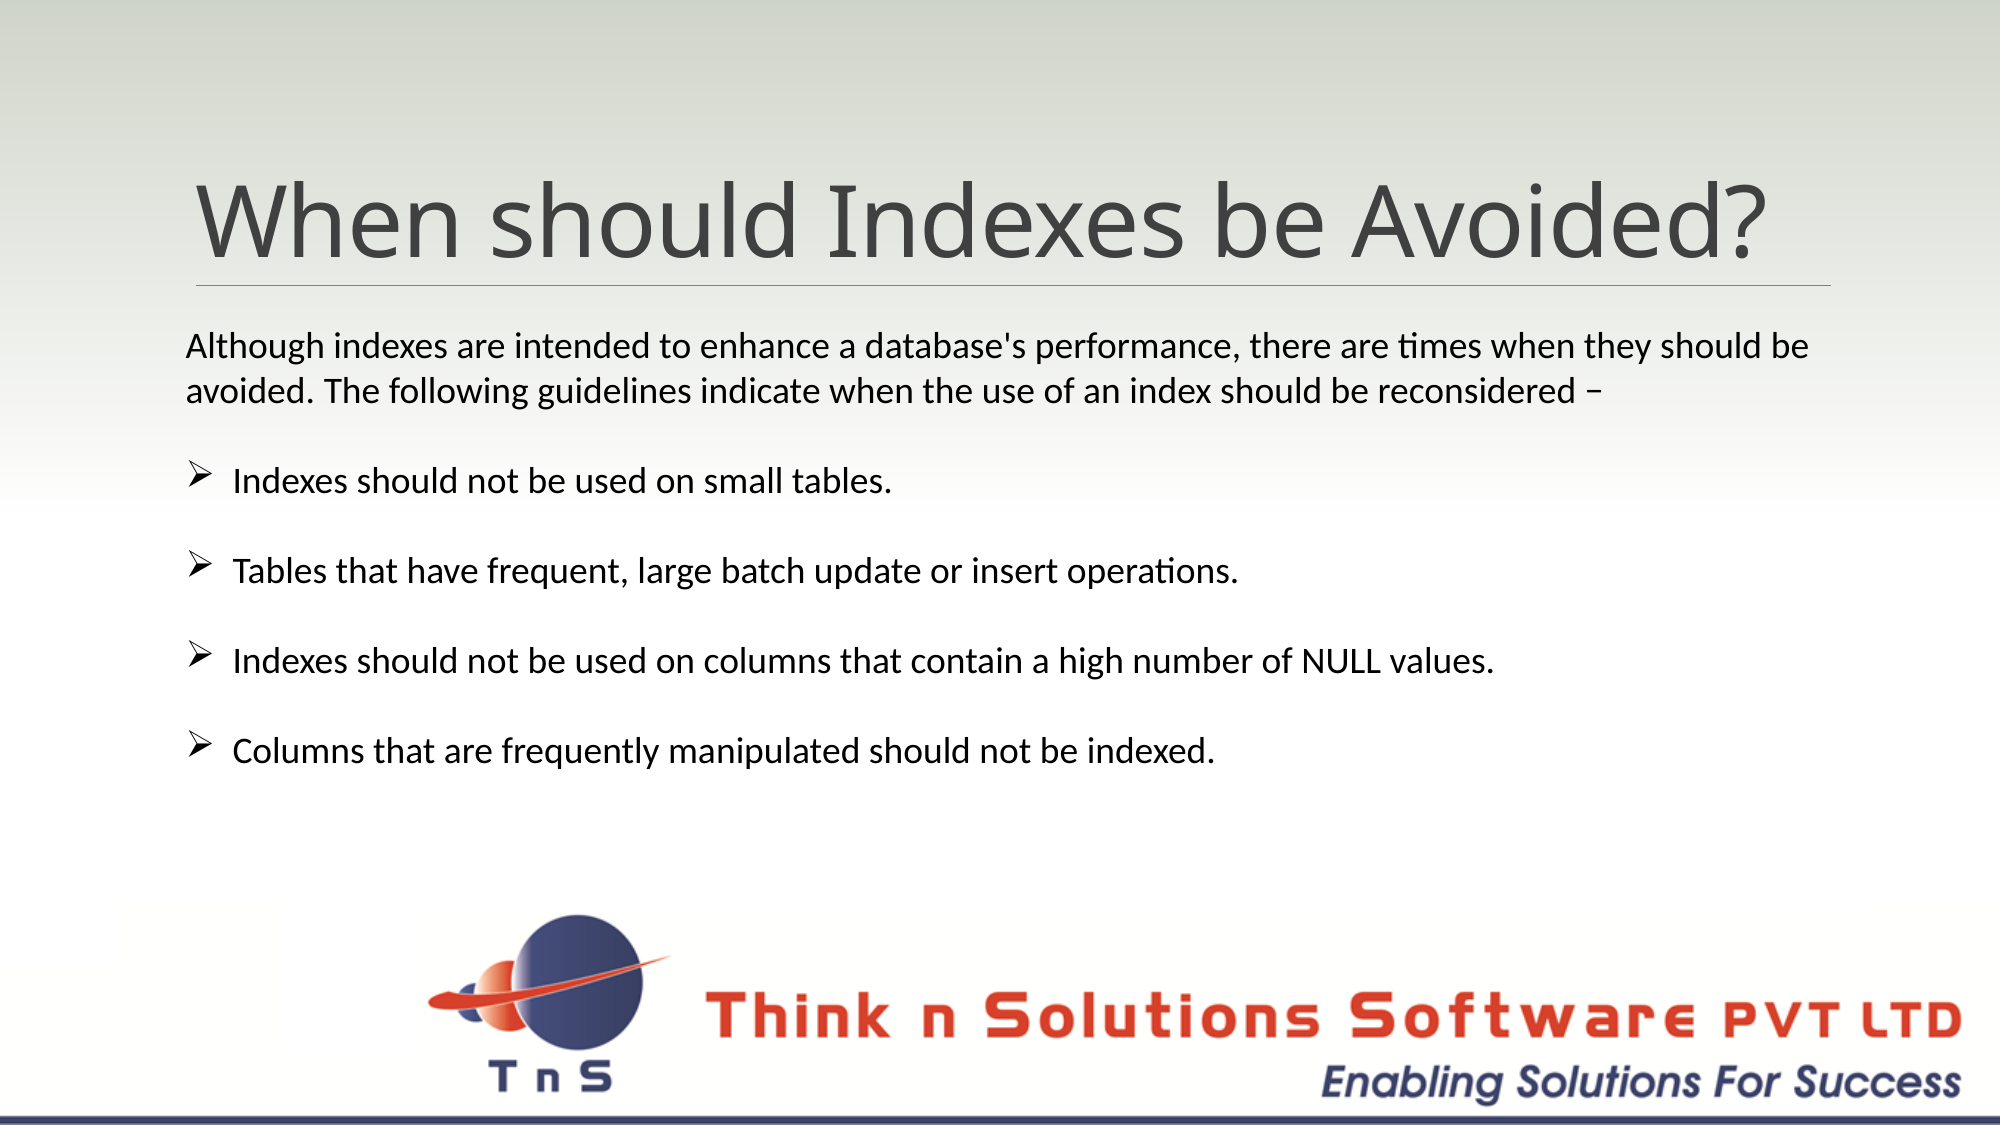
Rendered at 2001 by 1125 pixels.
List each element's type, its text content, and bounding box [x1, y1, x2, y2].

picture [0, 901, 2000, 1125]
text_box Although indexes are intended to enhance a database's performance, there are times when they should be avoided. The following guidelines indicate when the use of an index should be reconsidered − Indexes should not be used on small tables. Tables that have frequent, large batch update or insert operations. Indexes should not be used on columns that contain a high number of NULL values. Columns that are frequently manipulated should not be indexed. [170, 313, 1840, 824]
title When should Indexes be Avoided? [180, 47, 1830, 285]
